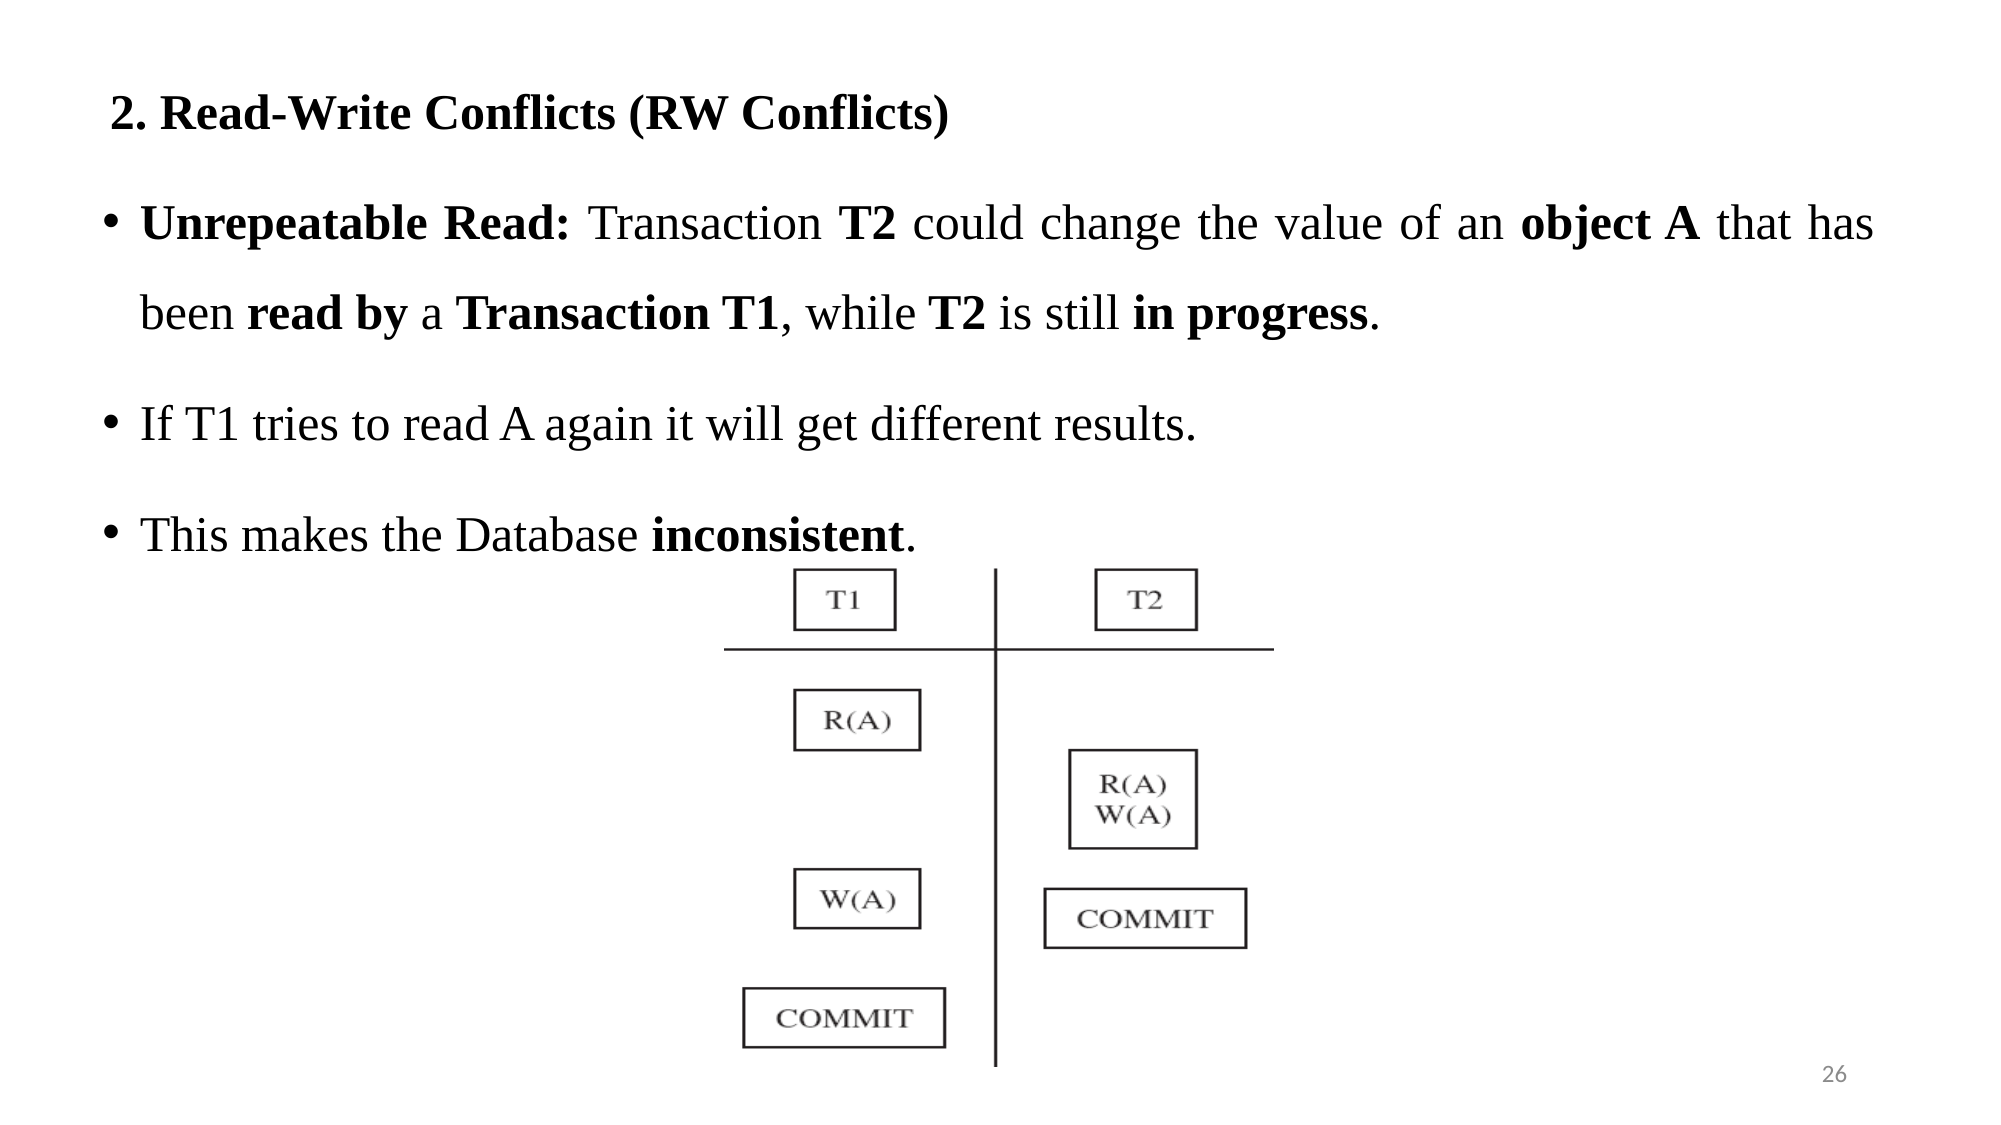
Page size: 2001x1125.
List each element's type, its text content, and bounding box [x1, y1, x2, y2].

picture [724, 560, 1274, 1067]
slide_number 26 [1412, 1042, 1863, 1103]
list 2. Read-Write Conflicts (RW Conflicts) Unrepeatable Read: Transaction T2 could change the value of an object A that has been read by a Transaction T1, while T2 is still in progress. If T1 tries to read A again it will get different results. This makes the Database inconsistent. [87, 41, 1890, 1064]
